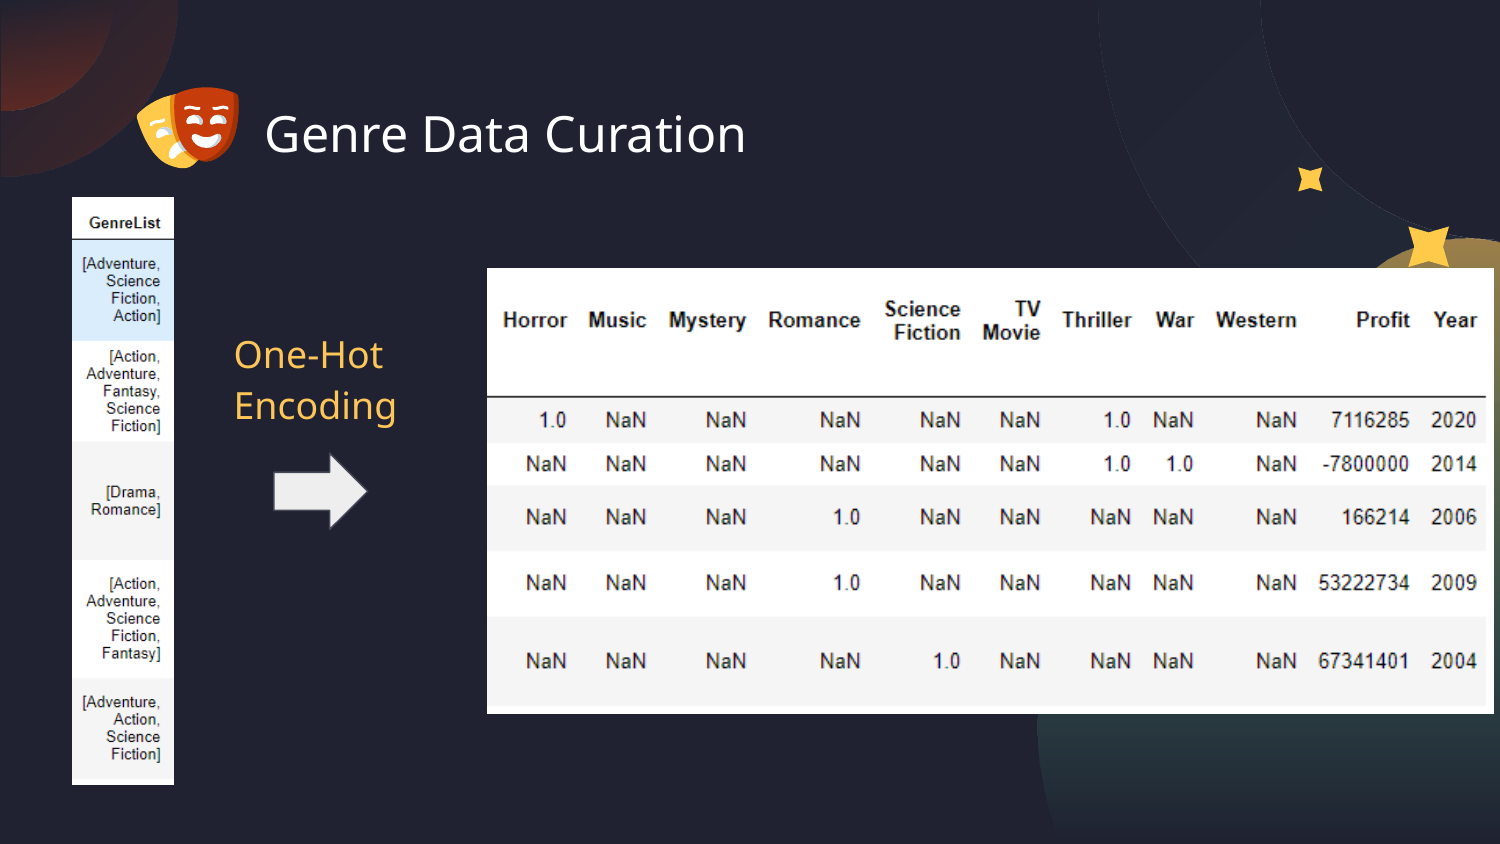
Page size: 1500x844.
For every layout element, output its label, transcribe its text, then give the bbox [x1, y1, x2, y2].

text_box One-Hot Encoding [218, 308, 473, 443]
title Genre Data Curation [249, 87, 1500, 182]
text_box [136, 87, 241, 169]
text_box [273, 453, 368, 530]
picture [71, 197, 175, 786]
picture [487, 268, 1495, 715]
